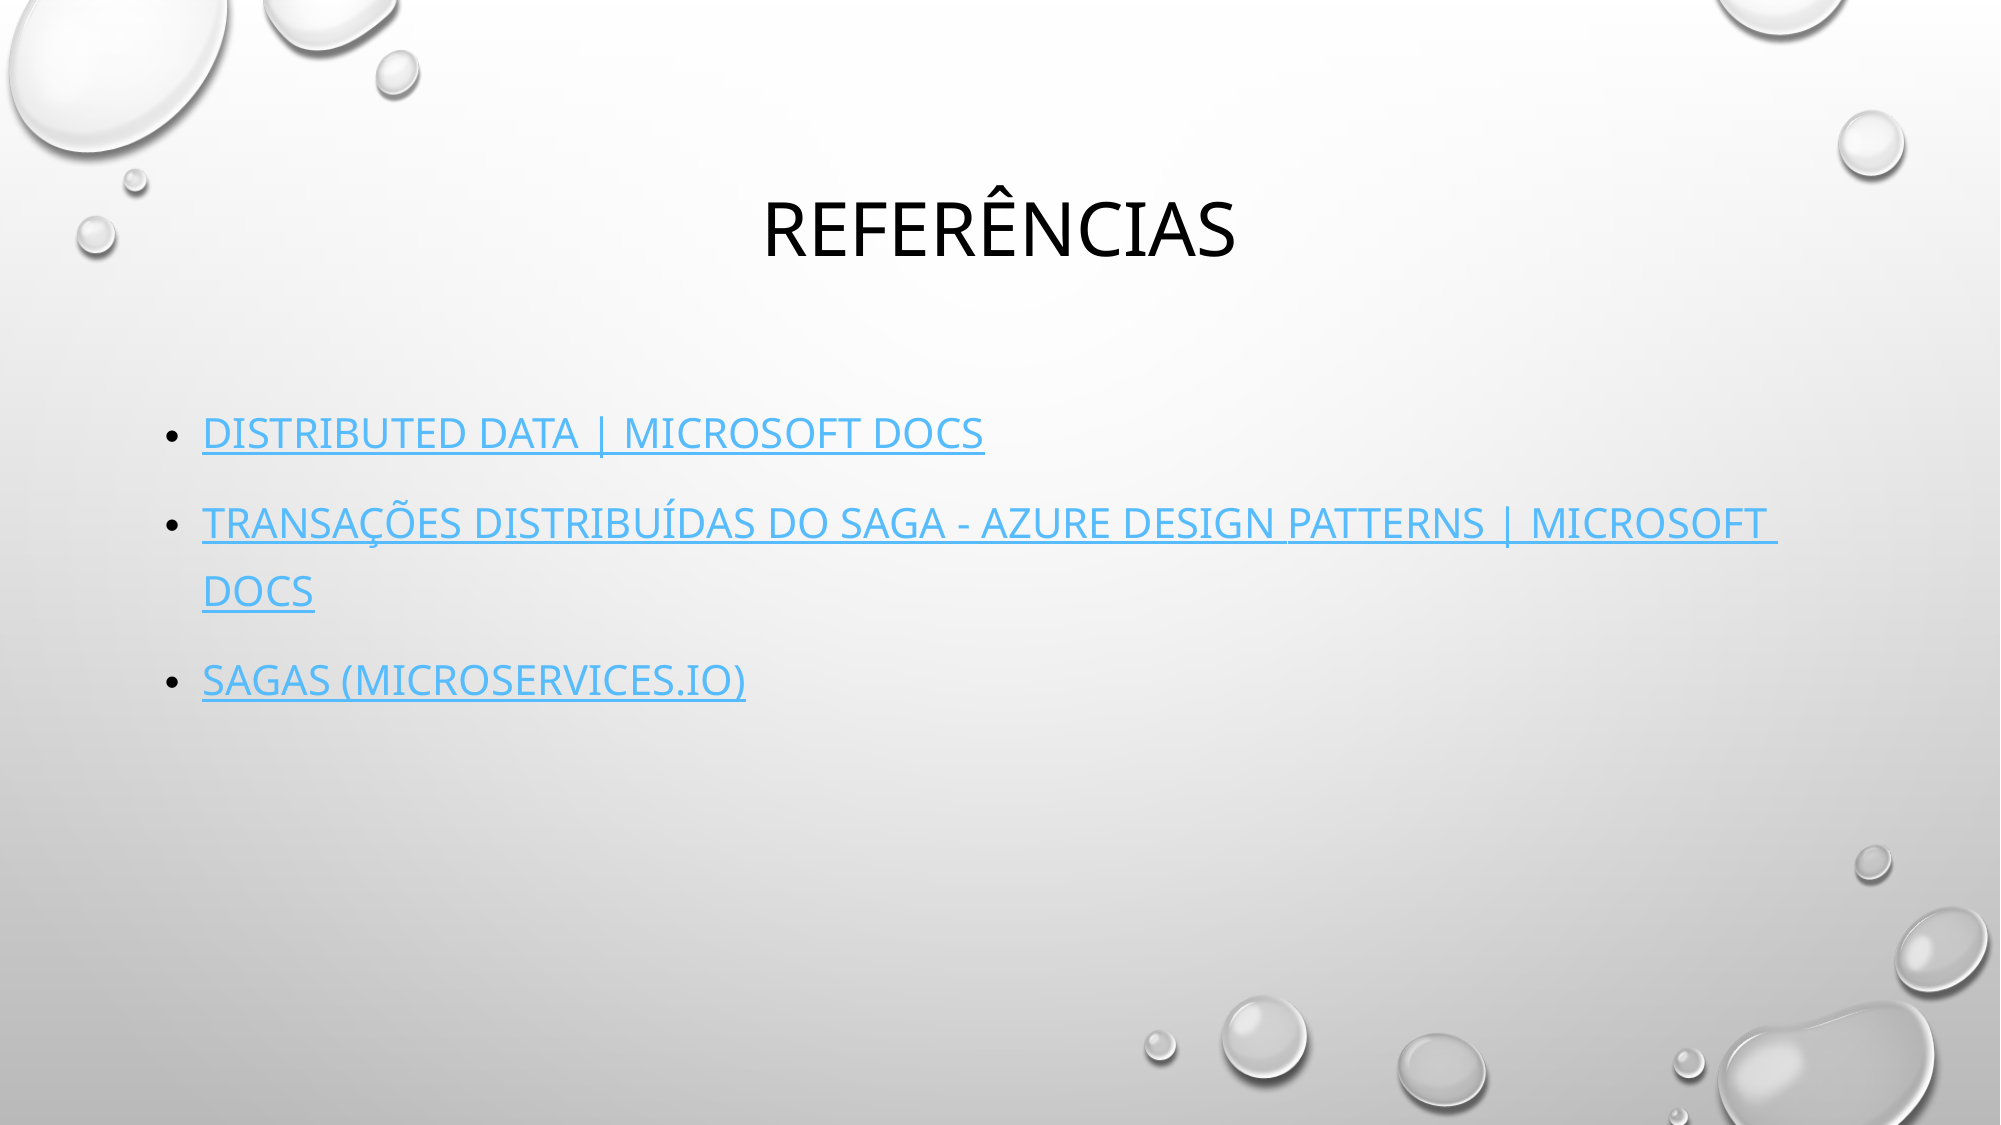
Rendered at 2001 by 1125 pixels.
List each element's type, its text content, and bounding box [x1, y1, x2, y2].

title Referências [149, 101, 1851, 364]
picture [0, 0, 2000, 1125]
list Distributed data | Microsoft Docs Transações distribuídas do saga - Azure Design Patterns | Microsoft Docs Sagas (microservices.io) [149, 388, 1850, 950]
